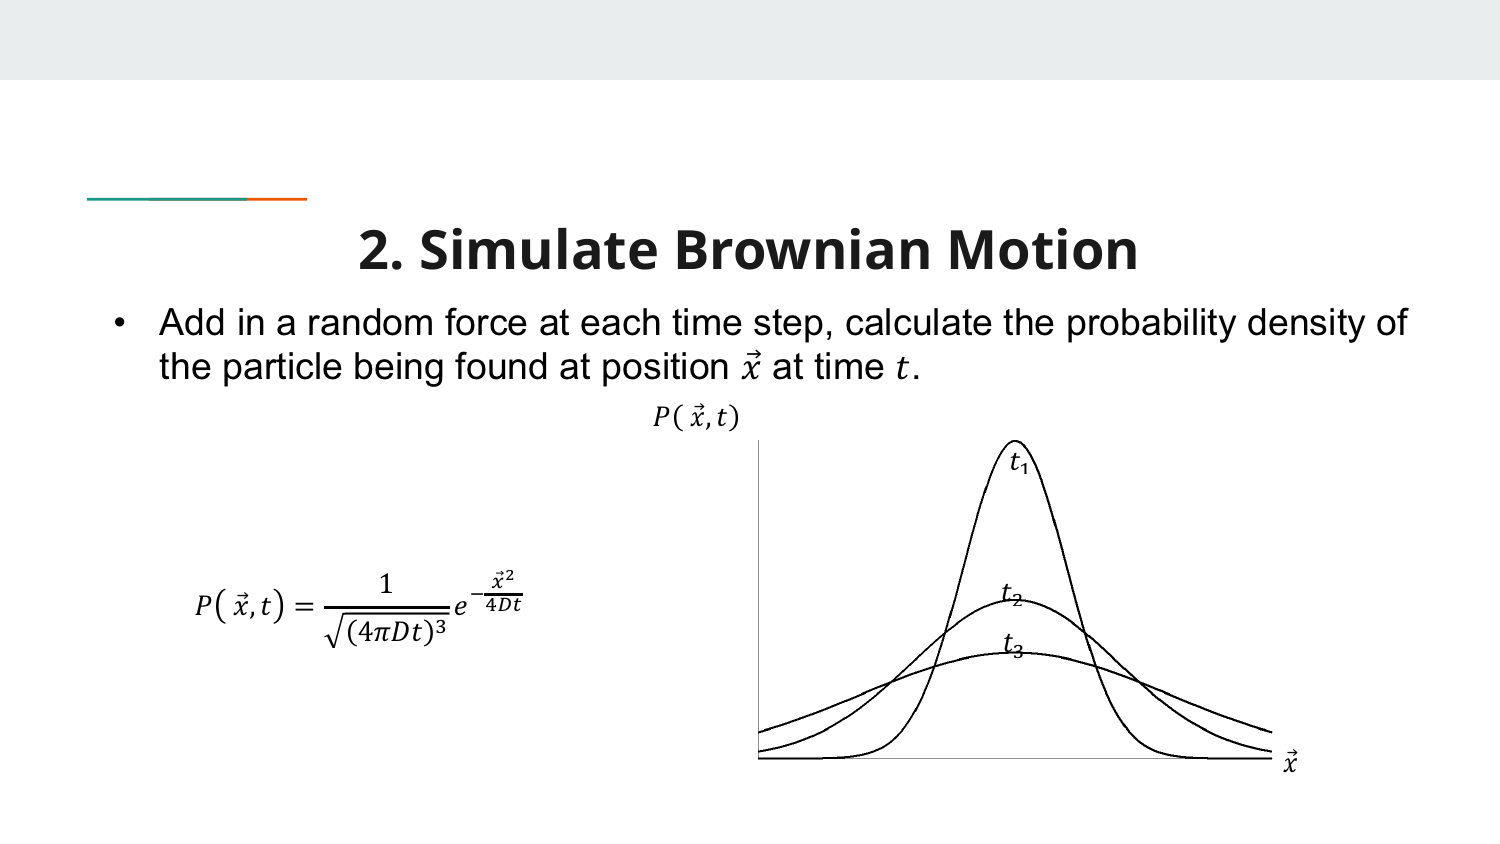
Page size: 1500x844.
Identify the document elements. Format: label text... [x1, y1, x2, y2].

picture [672, 411, 1334, 801]
text_box [96, 288, 1431, 395]
text_box [186, 563, 528, 648]
text_box [631, 387, 760, 439]
title 2. Simulate Brownian Motion [119, 200, 1381, 288]
